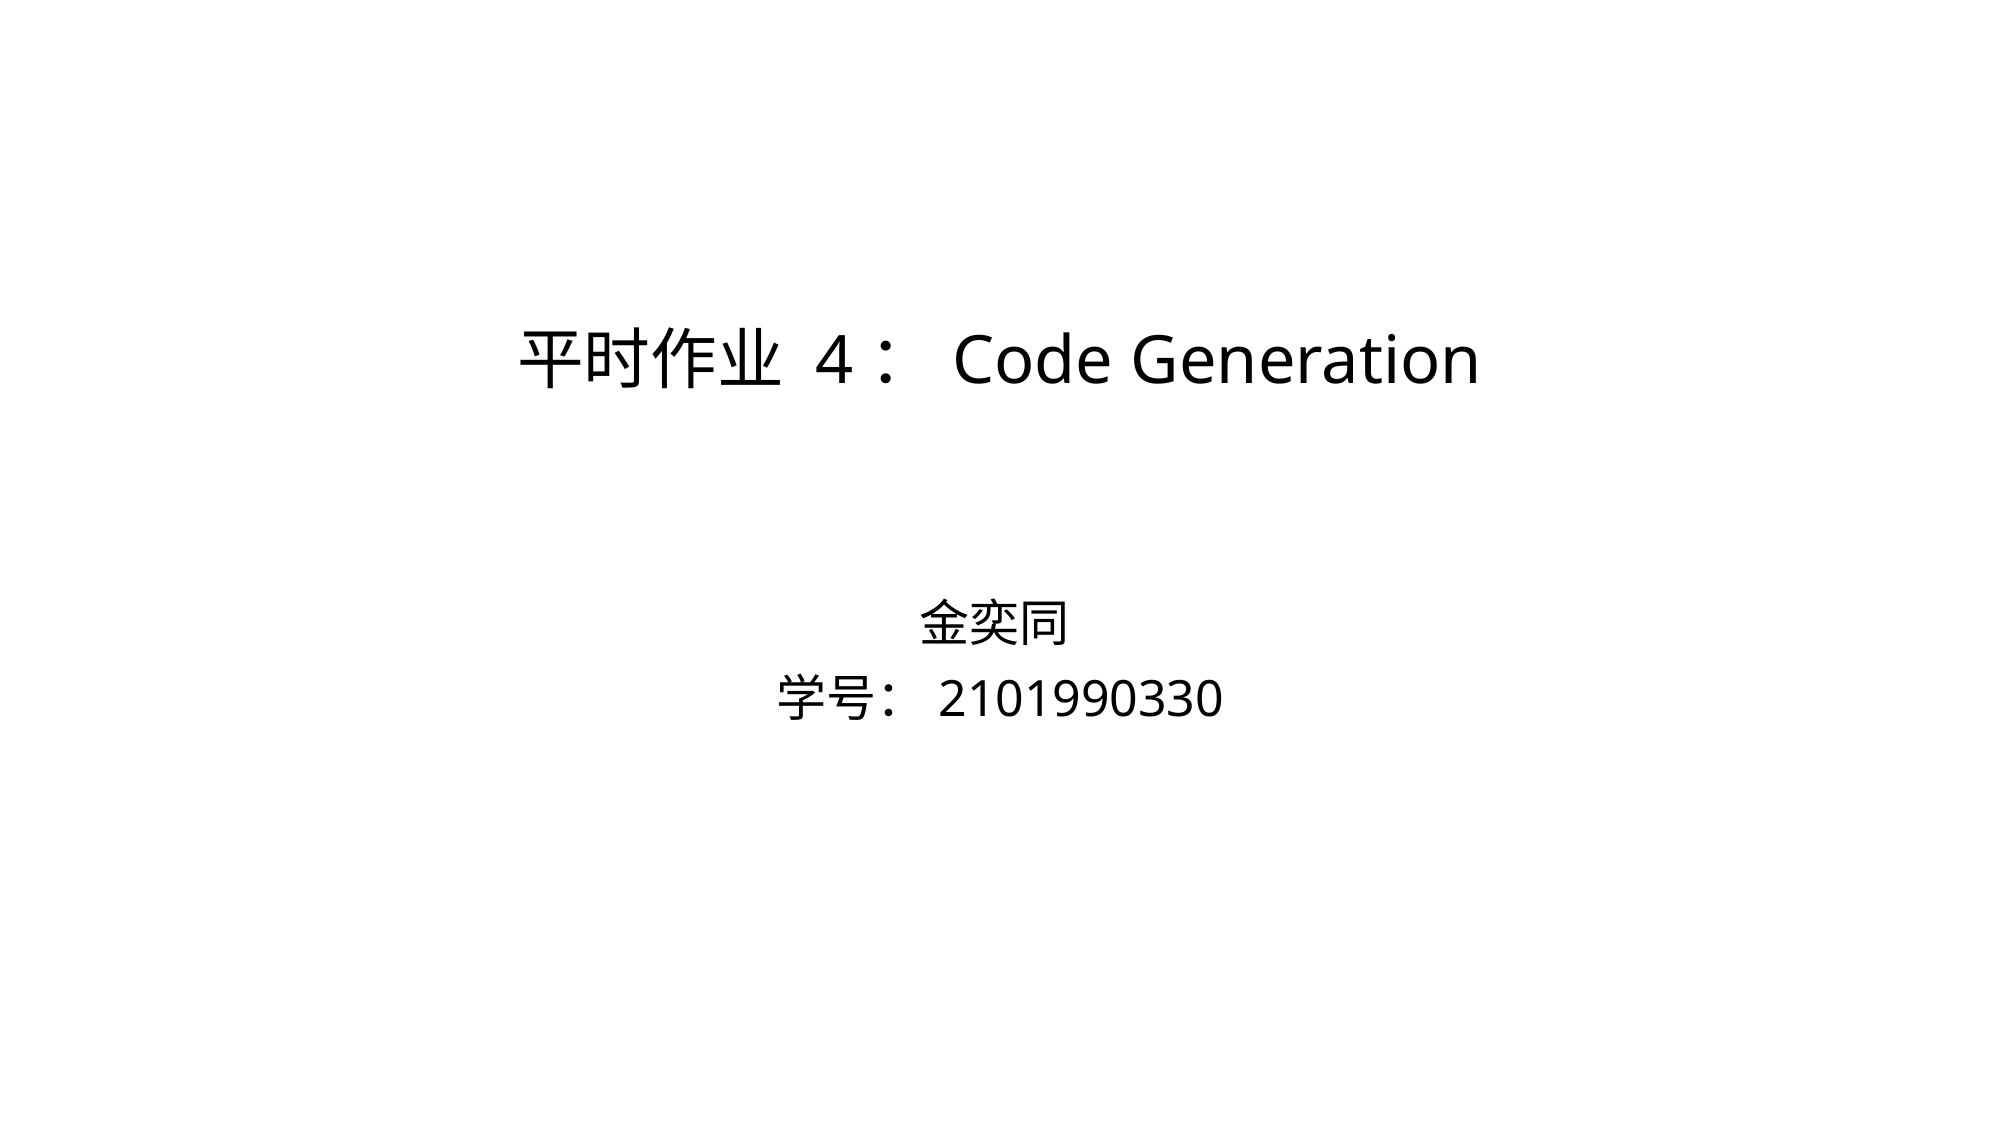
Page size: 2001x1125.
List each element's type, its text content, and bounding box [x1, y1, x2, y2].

subtitle 金奕同 学号：2101990330 [249, 590, 1750, 863]
title 平时作业 4：Code Generation [249, 93, 1750, 486]
